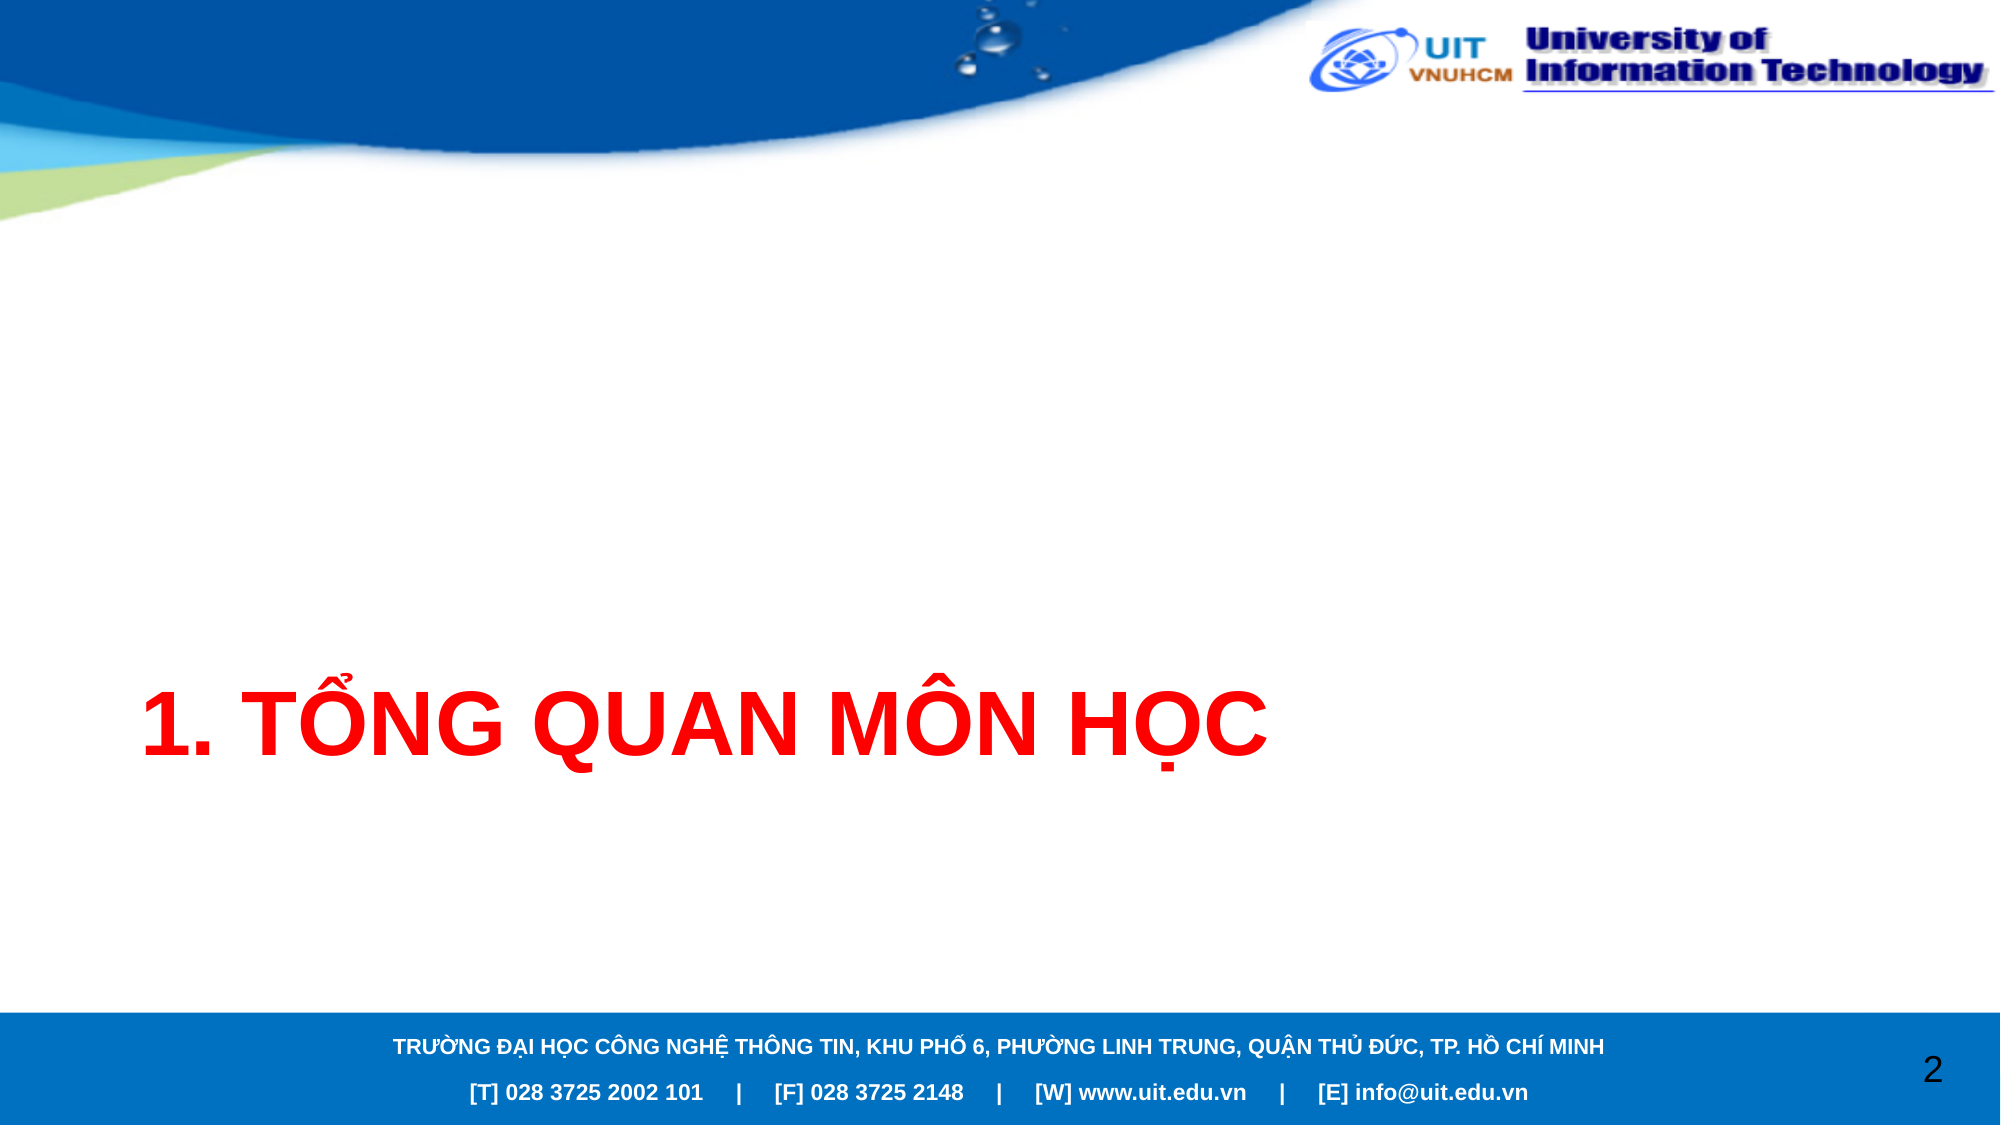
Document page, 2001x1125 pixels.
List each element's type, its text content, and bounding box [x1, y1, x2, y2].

picture [0, 0, 2001, 1125]
title 1. TỔNG QUAN MÔN HỌC [125, 624, 1925, 813]
